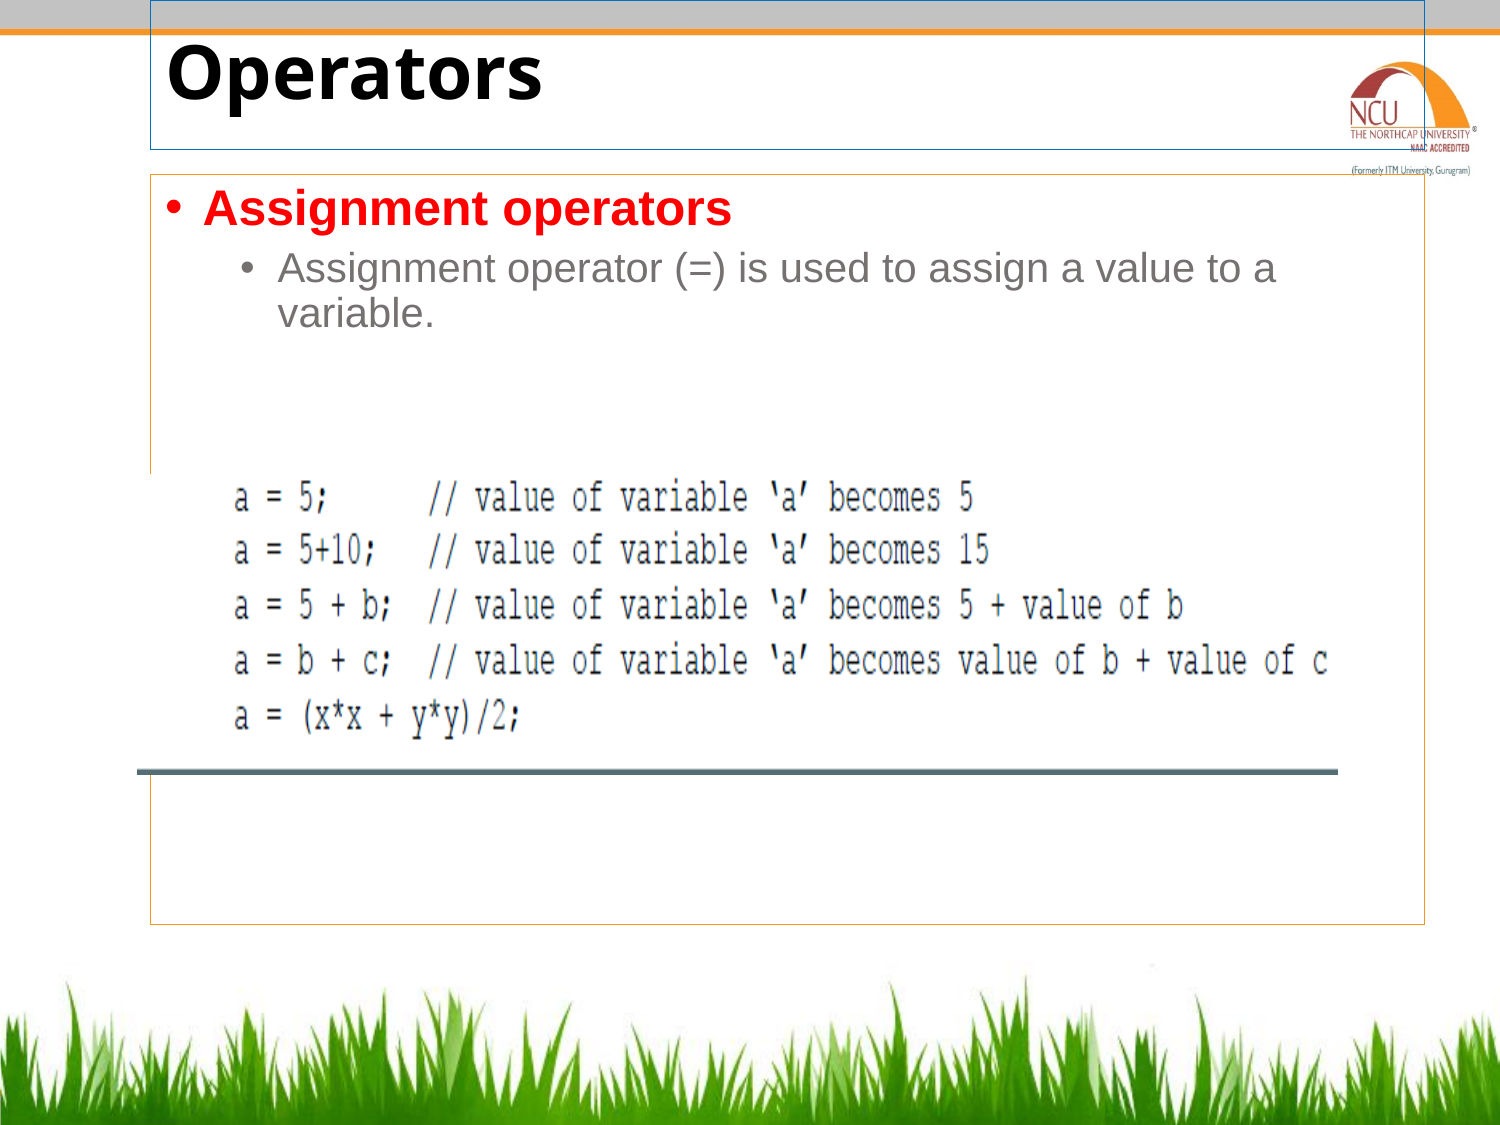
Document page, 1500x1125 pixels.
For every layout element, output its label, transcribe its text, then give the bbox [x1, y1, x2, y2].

picture [0, 0, 1500, 1125]
title Operators [150, 0, 1425, 150]
list Assignment operators Assignment operator (=) is used to assign a value to a variable. [150, 174, 1425, 925]
